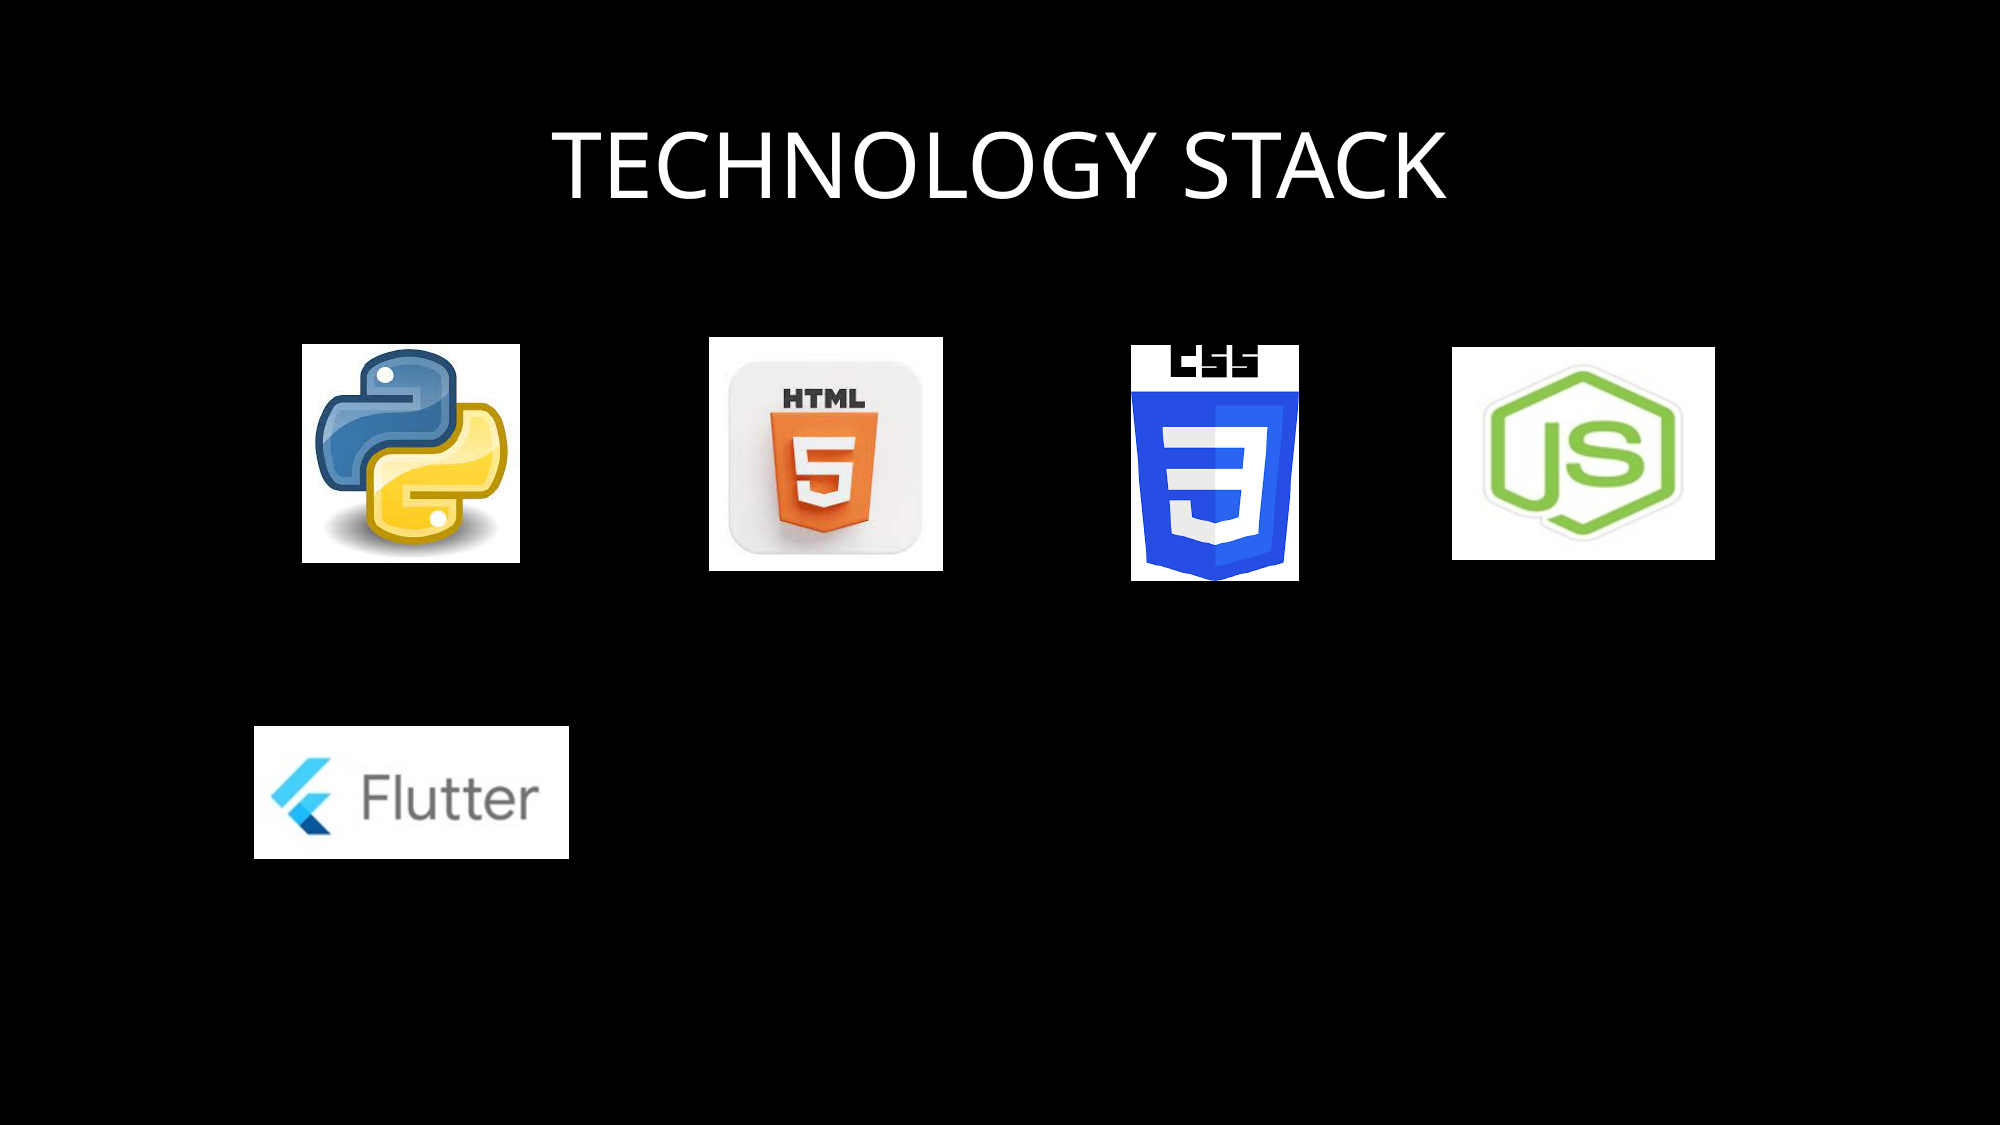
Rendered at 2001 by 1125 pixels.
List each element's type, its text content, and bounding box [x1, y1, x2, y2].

title TECHNOLOGY STACK [137, 59, 1863, 278]
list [302, 344, 520, 563]
picture [254, 726, 569, 859]
picture [709, 337, 943, 571]
picture [1131, 345, 1299, 581]
picture [1452, 347, 1715, 560]
